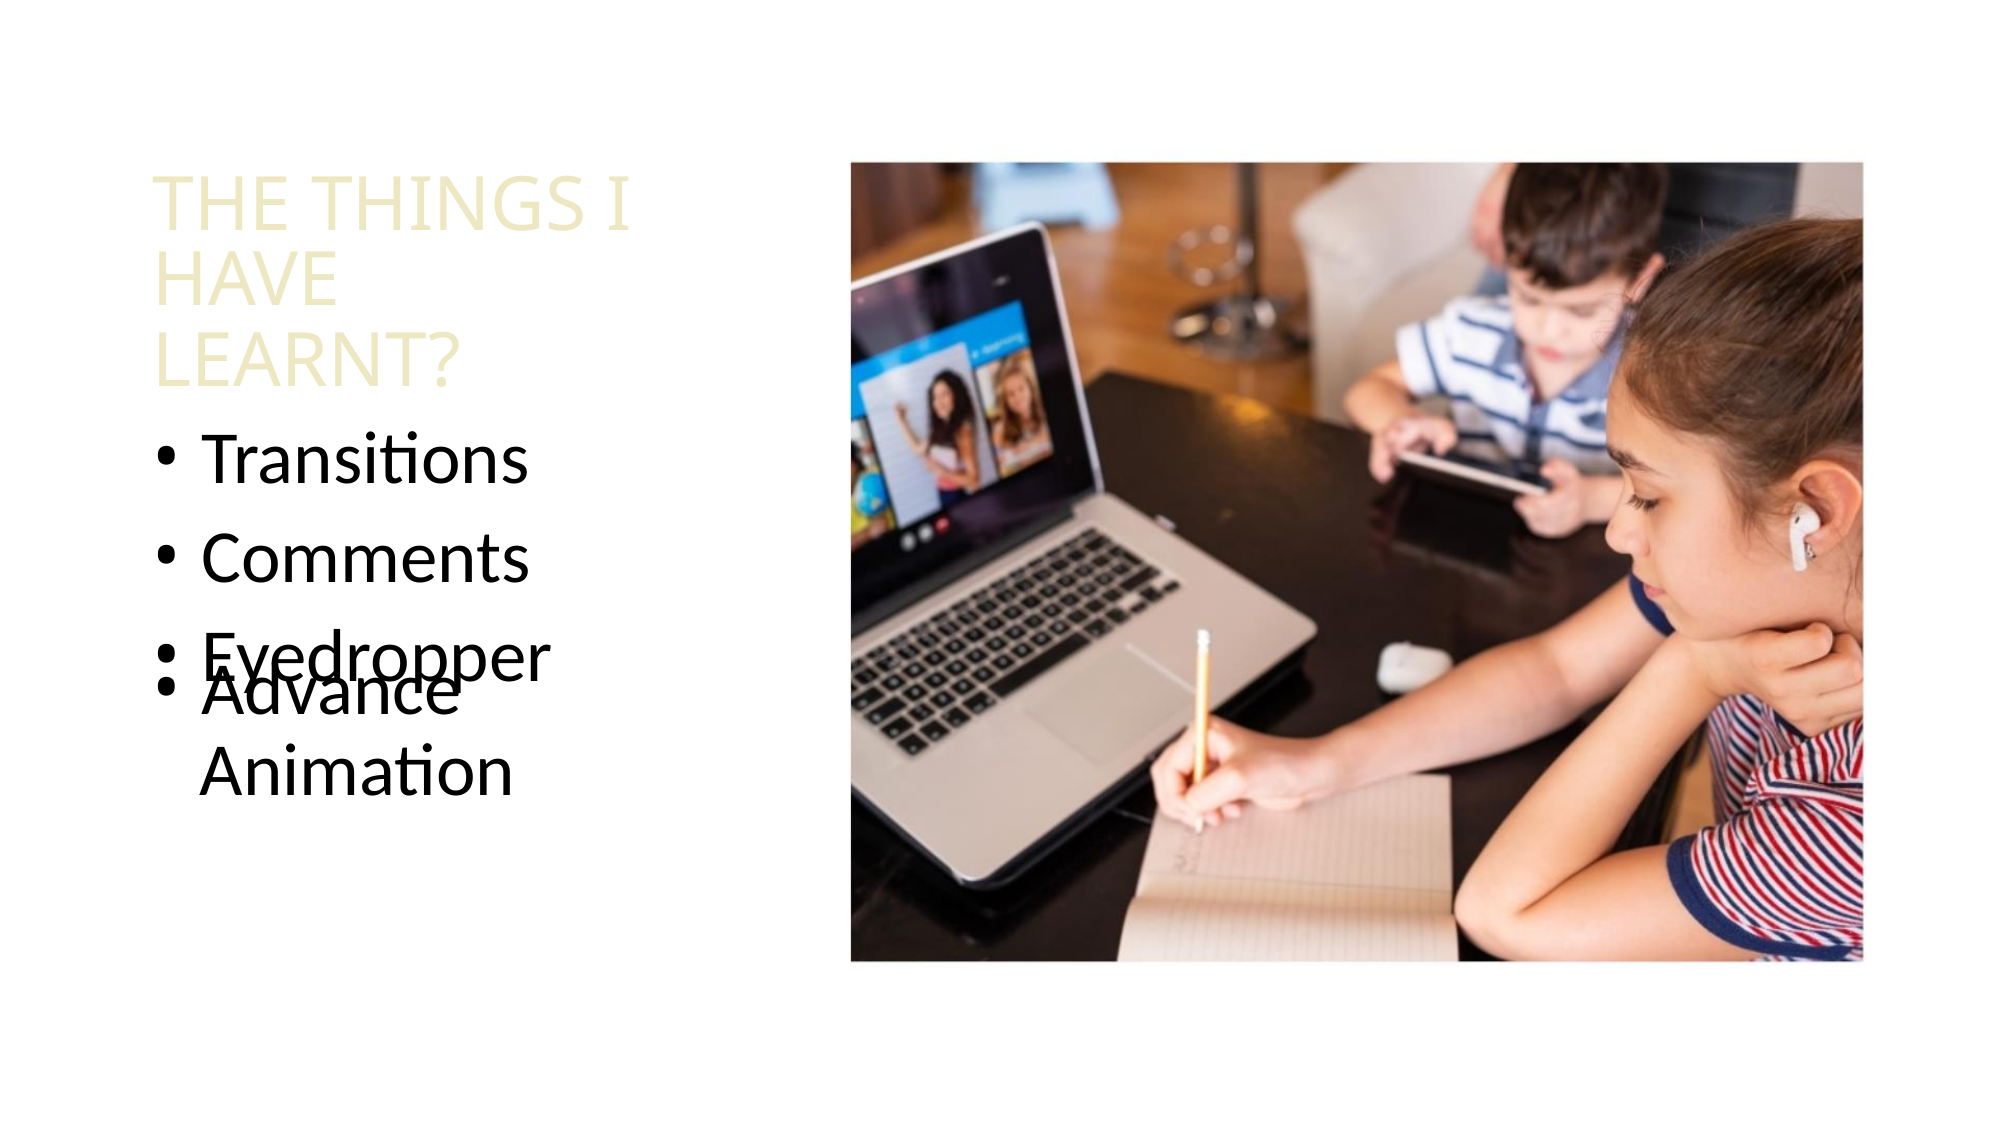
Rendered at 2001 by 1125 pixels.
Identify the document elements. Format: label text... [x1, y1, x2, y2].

text_box [0, 0, 2000, 1125]
text_box THE THINGS I HAVE LEARNT? • Transitions • Comments • Eyedropper [152, 170, 763, 697]
text_box • Advance Animation [152, 644, 542, 811]
